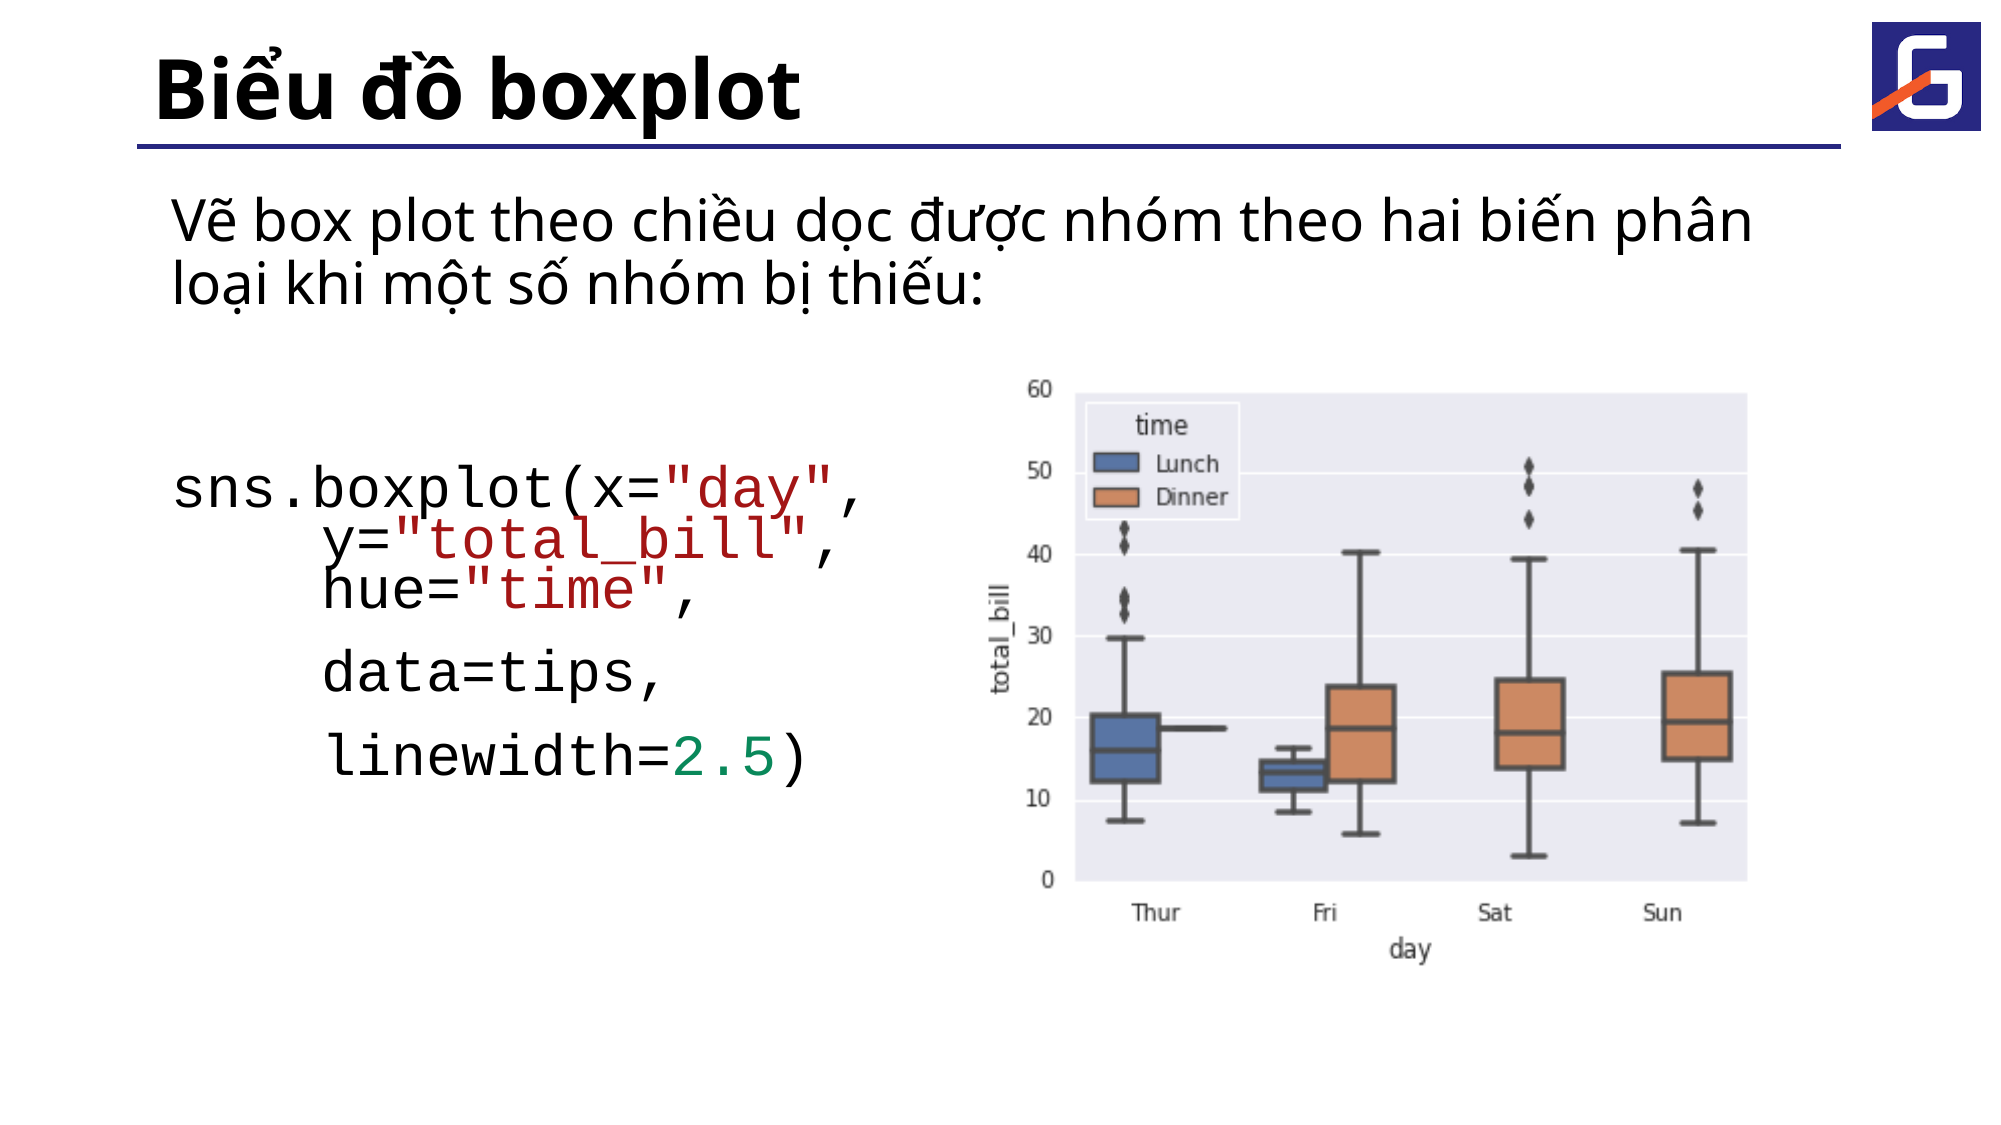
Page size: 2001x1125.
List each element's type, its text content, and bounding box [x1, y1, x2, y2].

list Vẽ box plot theo chiều dọc được nhóm theo hai biến phân loại khi một số nhóm bị thiếu: sns.boxplot(x="day", y="total_bill", hue="time", data=tips, linewidth=2.5) [137, 183, 1863, 1014]
picture [1872, 22, 1981, 131]
picture [975, 365, 1763, 982]
title Biểu đồ boxplot [137, 26, 1863, 160]
